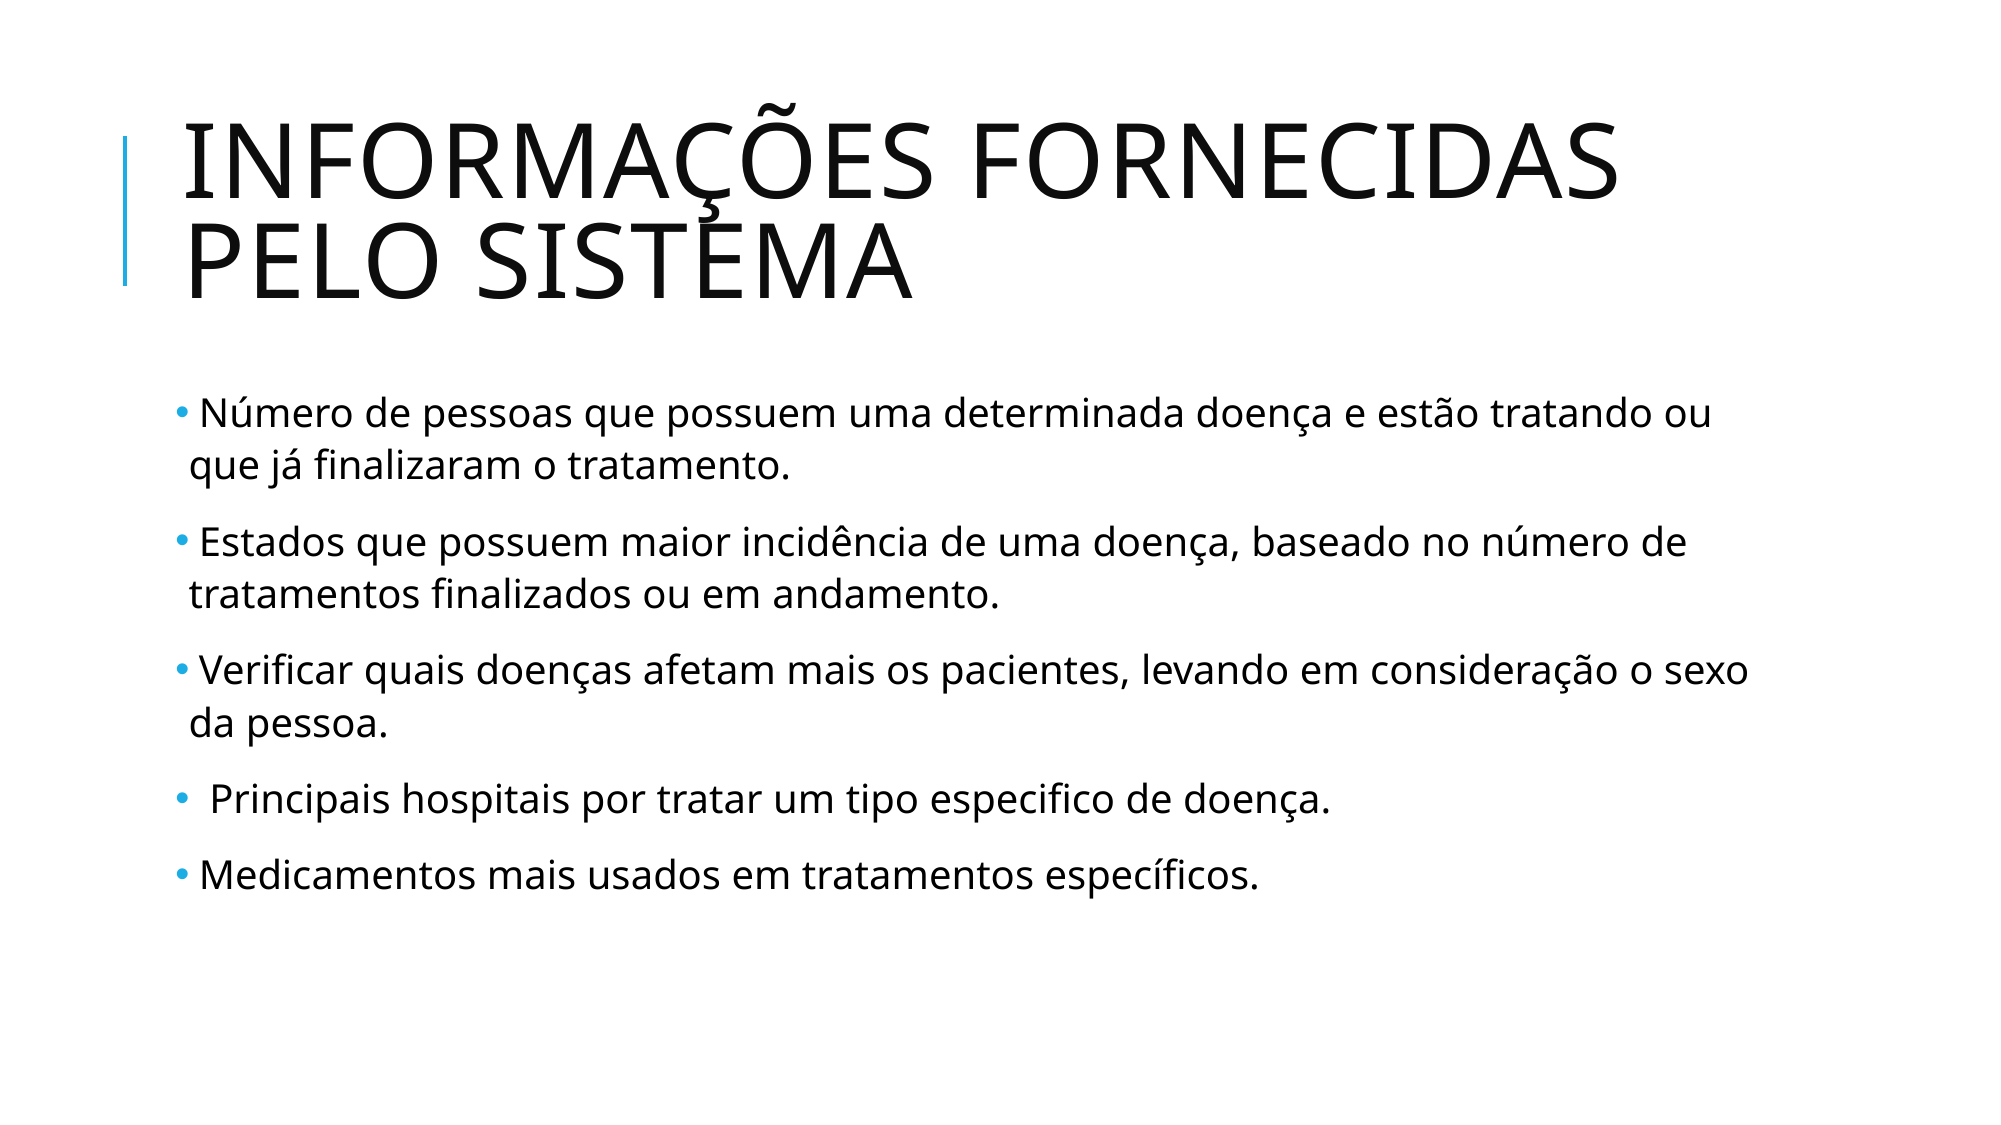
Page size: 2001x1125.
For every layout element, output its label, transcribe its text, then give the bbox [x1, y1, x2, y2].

list Número de pessoas que possuem uma determinada doença e estão tratando ou que já finalizaram o tratamento. Estados que possuem maior incidência de uma doença, baseado no número de tratamentos finalizados ou em andamento. Verificar quais doenças afetam mais os pacientes, levando em consideração o sexo da pessoa. Principais hospitais por tratar um tipo especifico de doença. Medicamentos mais usados em tratamentos específicos. [168, 375, 1763, 1035]
title Informações fornecidas pelo sistema [168, 96, 1763, 342]
